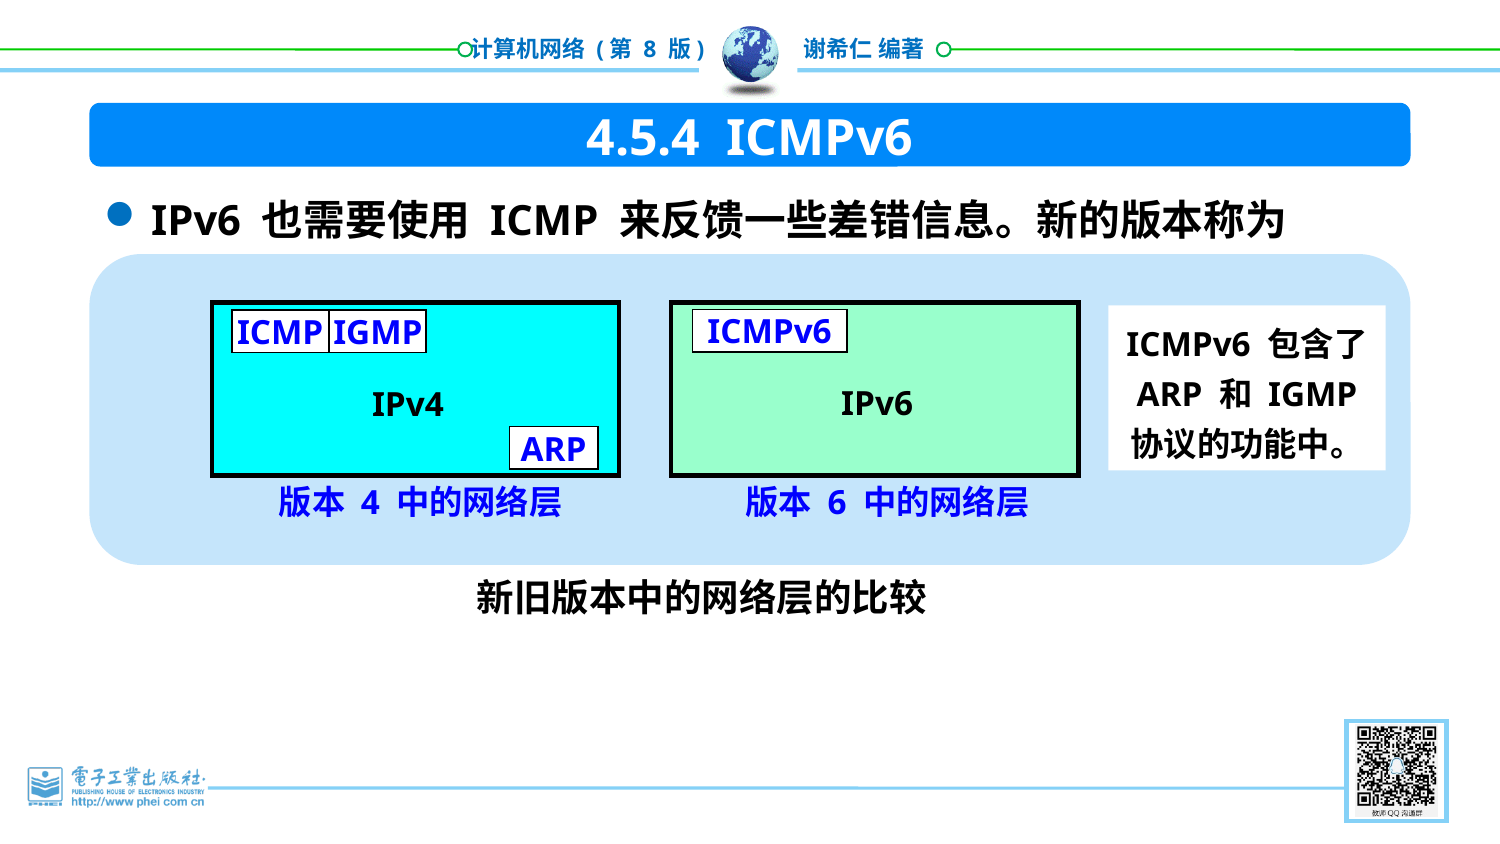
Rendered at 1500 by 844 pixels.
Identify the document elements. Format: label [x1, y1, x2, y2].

picture [1355, 724, 1438, 817]
picture [720, 24, 780, 97]
text_box [87, 97, 1475, 626]
picture [23, 764, 208, 809]
